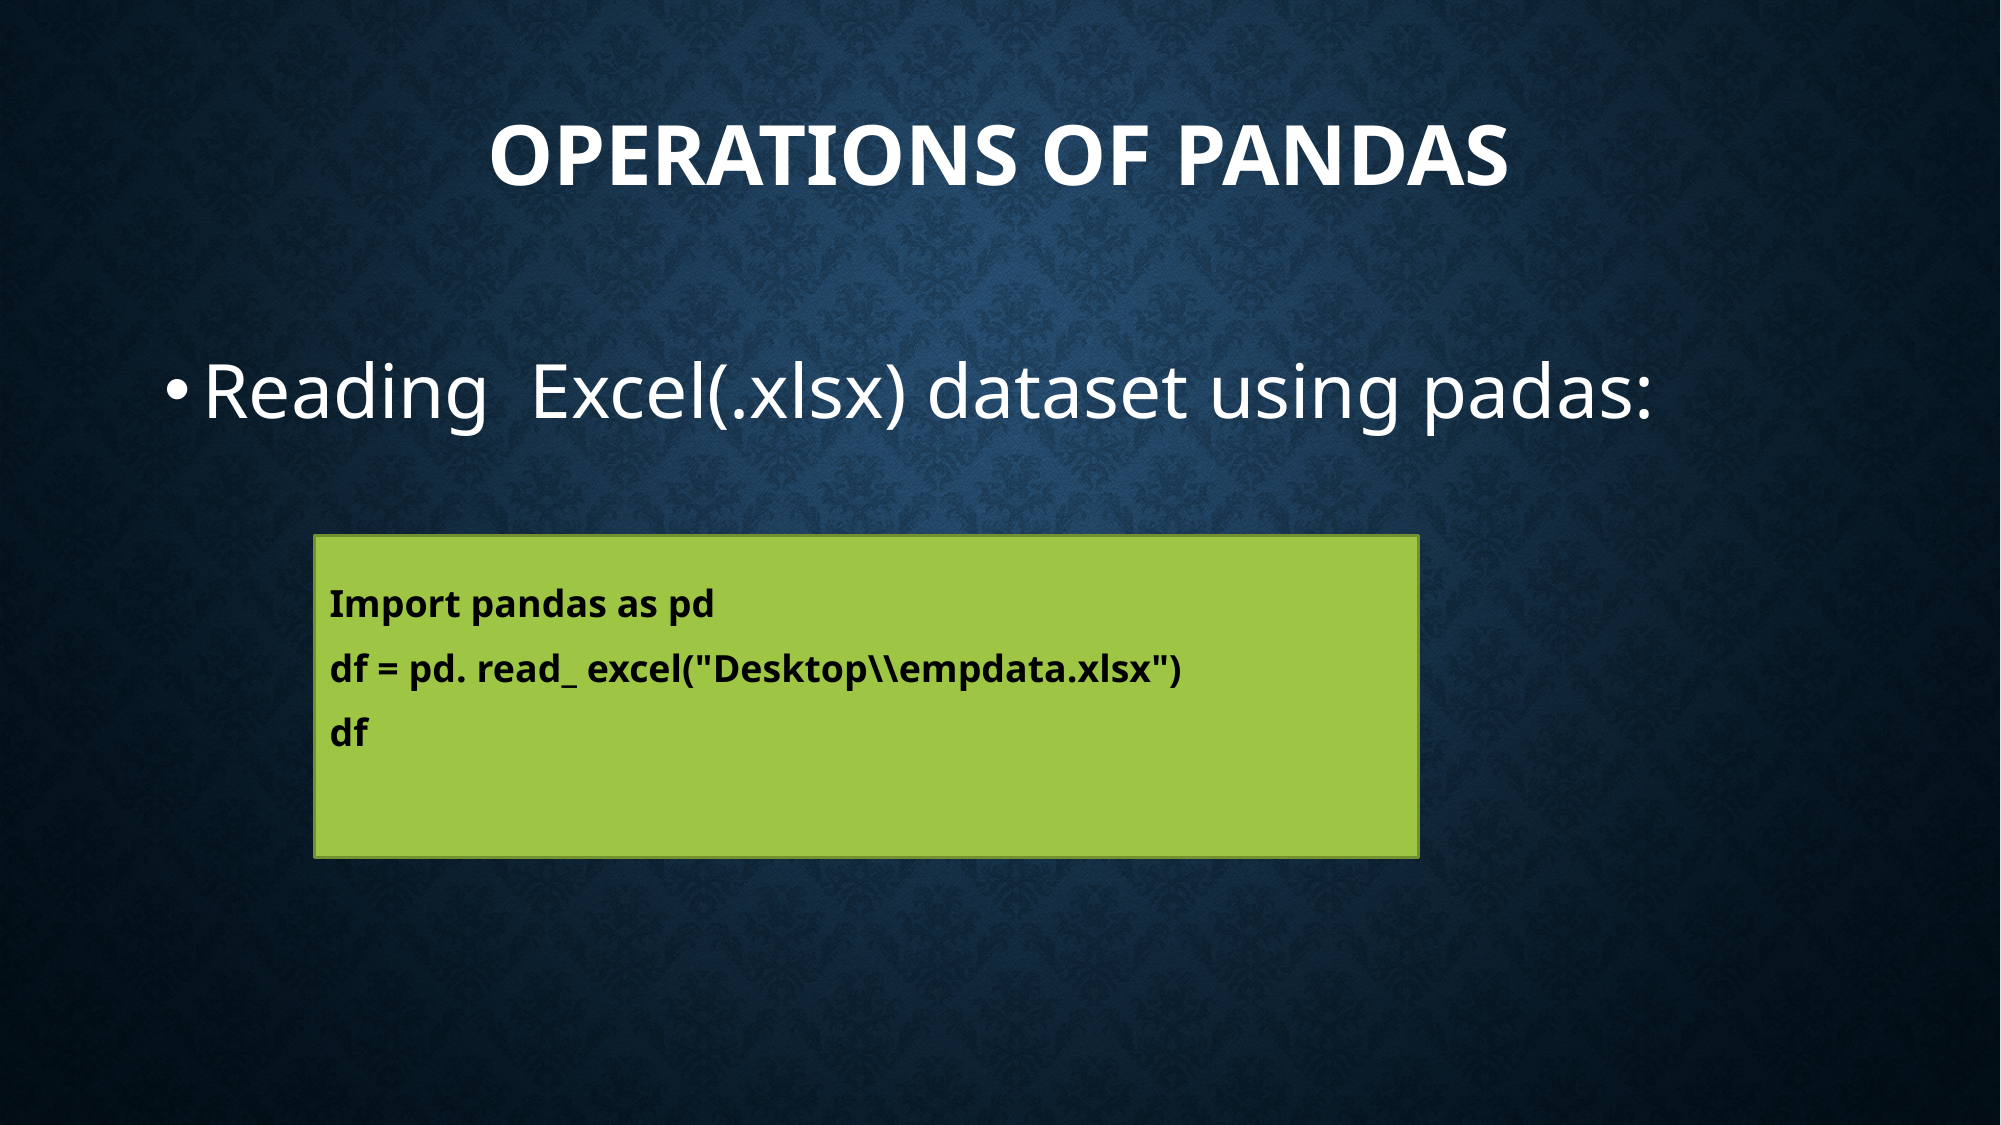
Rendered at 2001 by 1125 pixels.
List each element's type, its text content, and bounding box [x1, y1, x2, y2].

text_box Import pandas as pd df = pd. read_ excel("Desktop\\empdata.xlsx") df [313, 534, 1420, 859]
title Operations of pandas [149, 99, 1849, 317]
list Reading Excel(.xlsx) dataset using padas: [149, 317, 1849, 1004]
